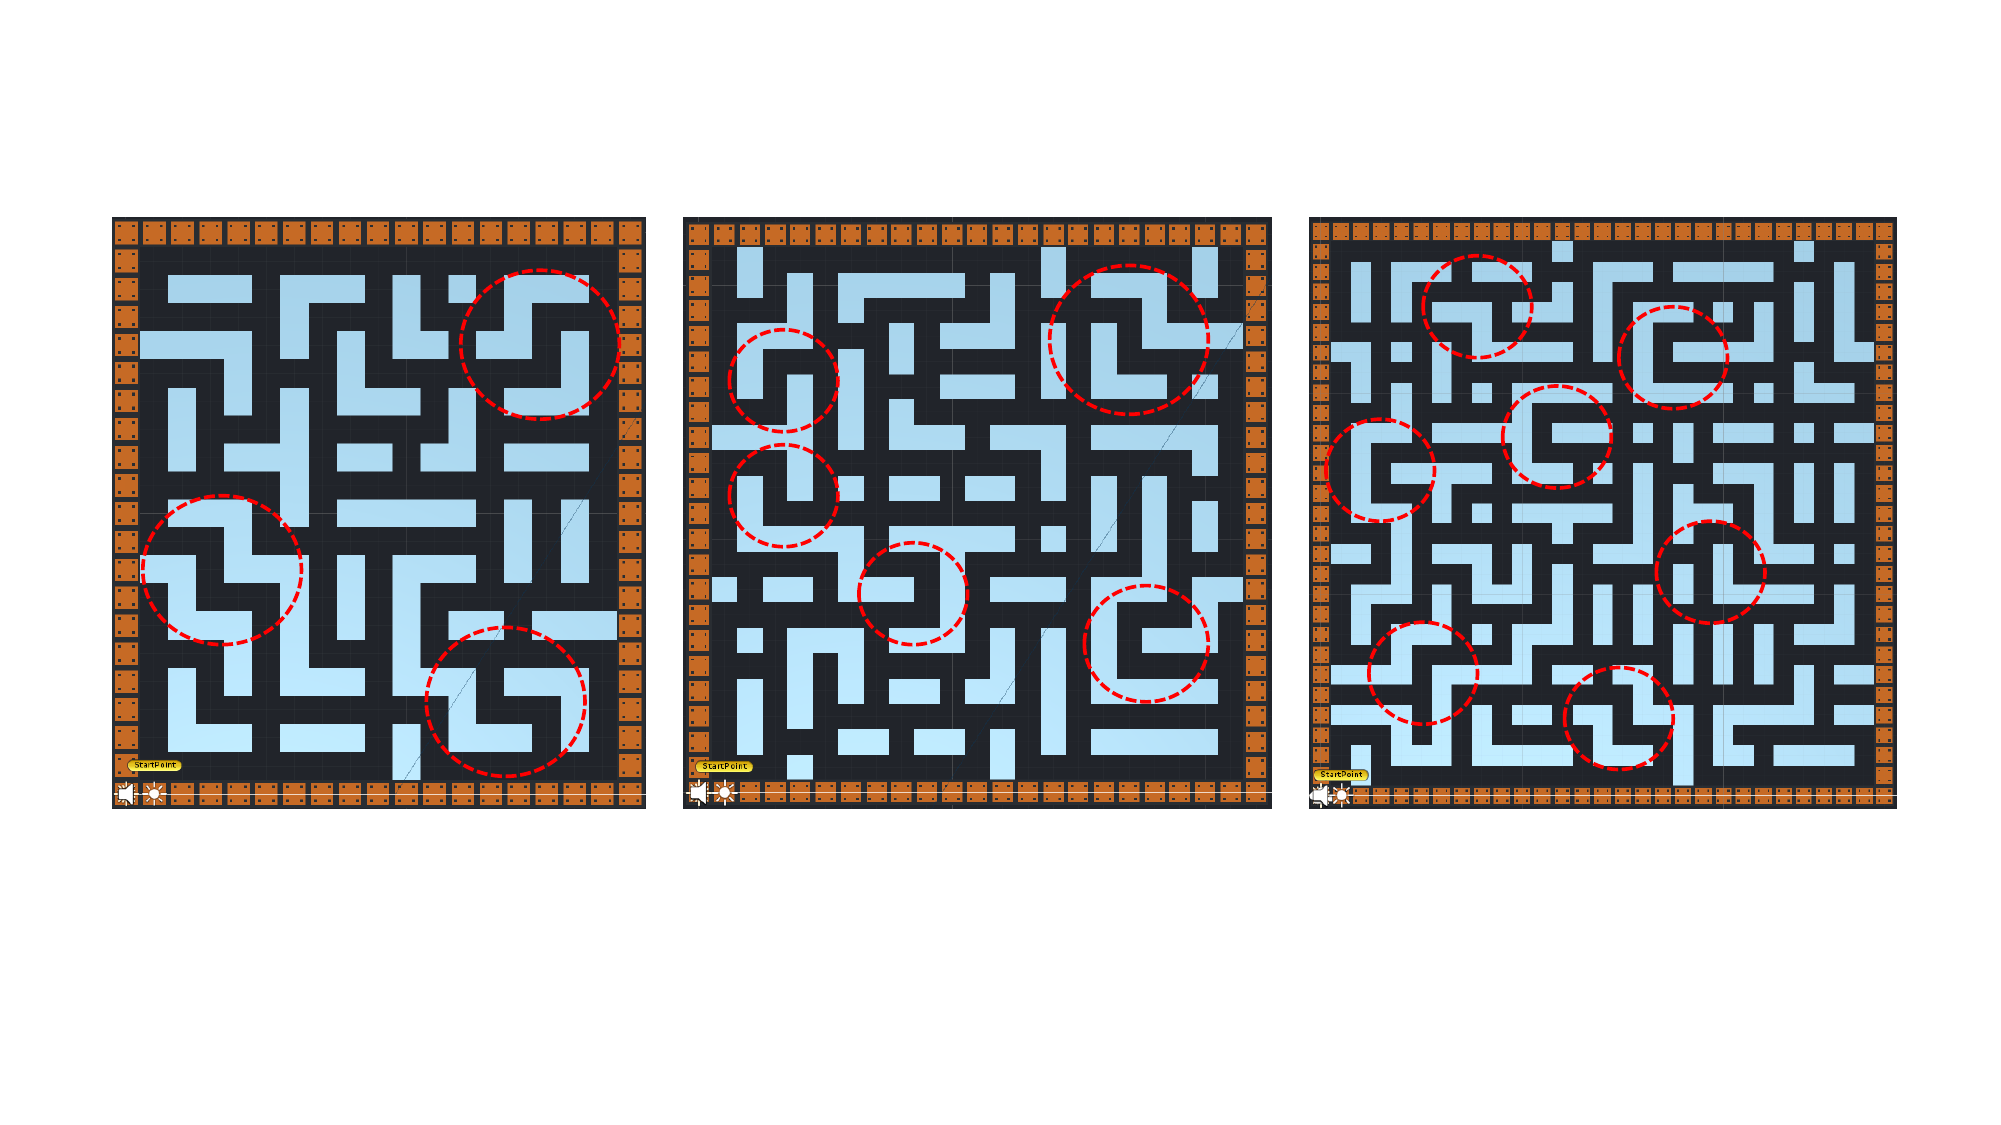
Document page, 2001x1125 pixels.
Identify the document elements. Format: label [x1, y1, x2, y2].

picture [682, 217, 1272, 809]
picture [1309, 217, 1897, 809]
picture [112, 217, 646, 809]
